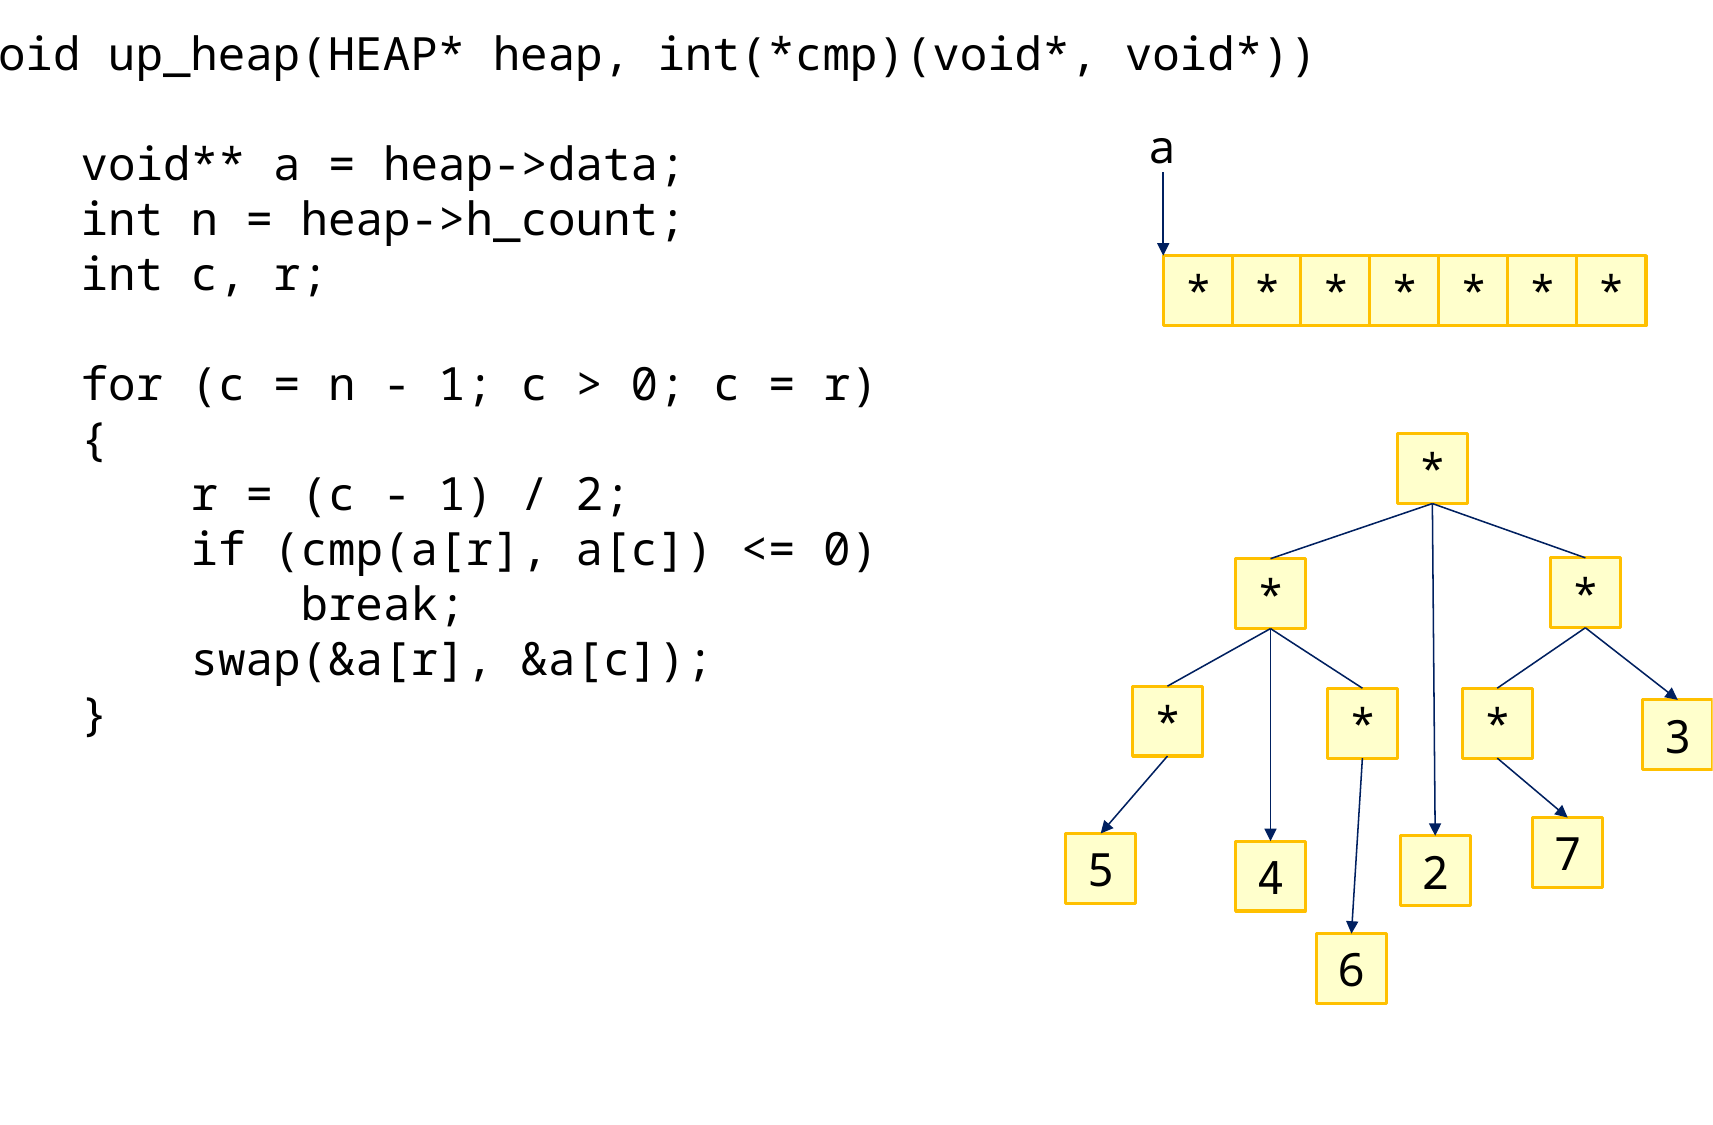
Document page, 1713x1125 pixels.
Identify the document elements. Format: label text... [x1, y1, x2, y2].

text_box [1351, 757, 1363, 934]
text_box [1436, 503, 1586, 559]
text_box * [1436, 254, 1505, 328]
text_box * [1230, 254, 1299, 328]
text_box * [1460, 686, 1534, 760]
text_box * [1395, 432, 1469, 502]
text_box 6 [1314, 932, 1389, 1006]
text_box 2 [1398, 834, 1472, 908]
text_box * [1130, 684, 1205, 758]
text_box a [1133, 102, 1191, 188]
text_box void up_heap(HEAP* heap, int(*cmp)(void*, void*)) { void** a = heap->data; int n = heap->h_count; int c, r; for (c = n - 1; c > 0; c = r) { r = (c - 1) / 2; if (cmp(a[r], a[c]) <= 0) break; swap(&a[r], &a[c]); } } [0, 10, 1333, 810]
text_box * [1325, 686, 1399, 760]
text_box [1271, 628, 1363, 689]
text_box * [1161, 254, 1230, 328]
text_box 7 [1531, 815, 1605, 890]
text_box * [1233, 557, 1308, 626]
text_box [1167, 628, 1267, 687]
text_box * [1368, 254, 1436, 328]
text_box 3 [1641, 698, 1713, 772]
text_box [1432, 503, 1436, 837]
text_box 5 [1064, 831, 1138, 905]
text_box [1497, 627, 1584, 689]
text_box * [1505, 254, 1574, 328]
text_box * [1299, 254, 1368, 328]
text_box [1270, 503, 1429, 559]
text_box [1497, 757, 1568, 818]
text_box * [1548, 556, 1622, 626]
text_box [1100, 755, 1168, 834]
text_box 4 [1233, 839, 1308, 913]
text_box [1585, 627, 1678, 701]
text_box * [1574, 254, 1648, 328]
